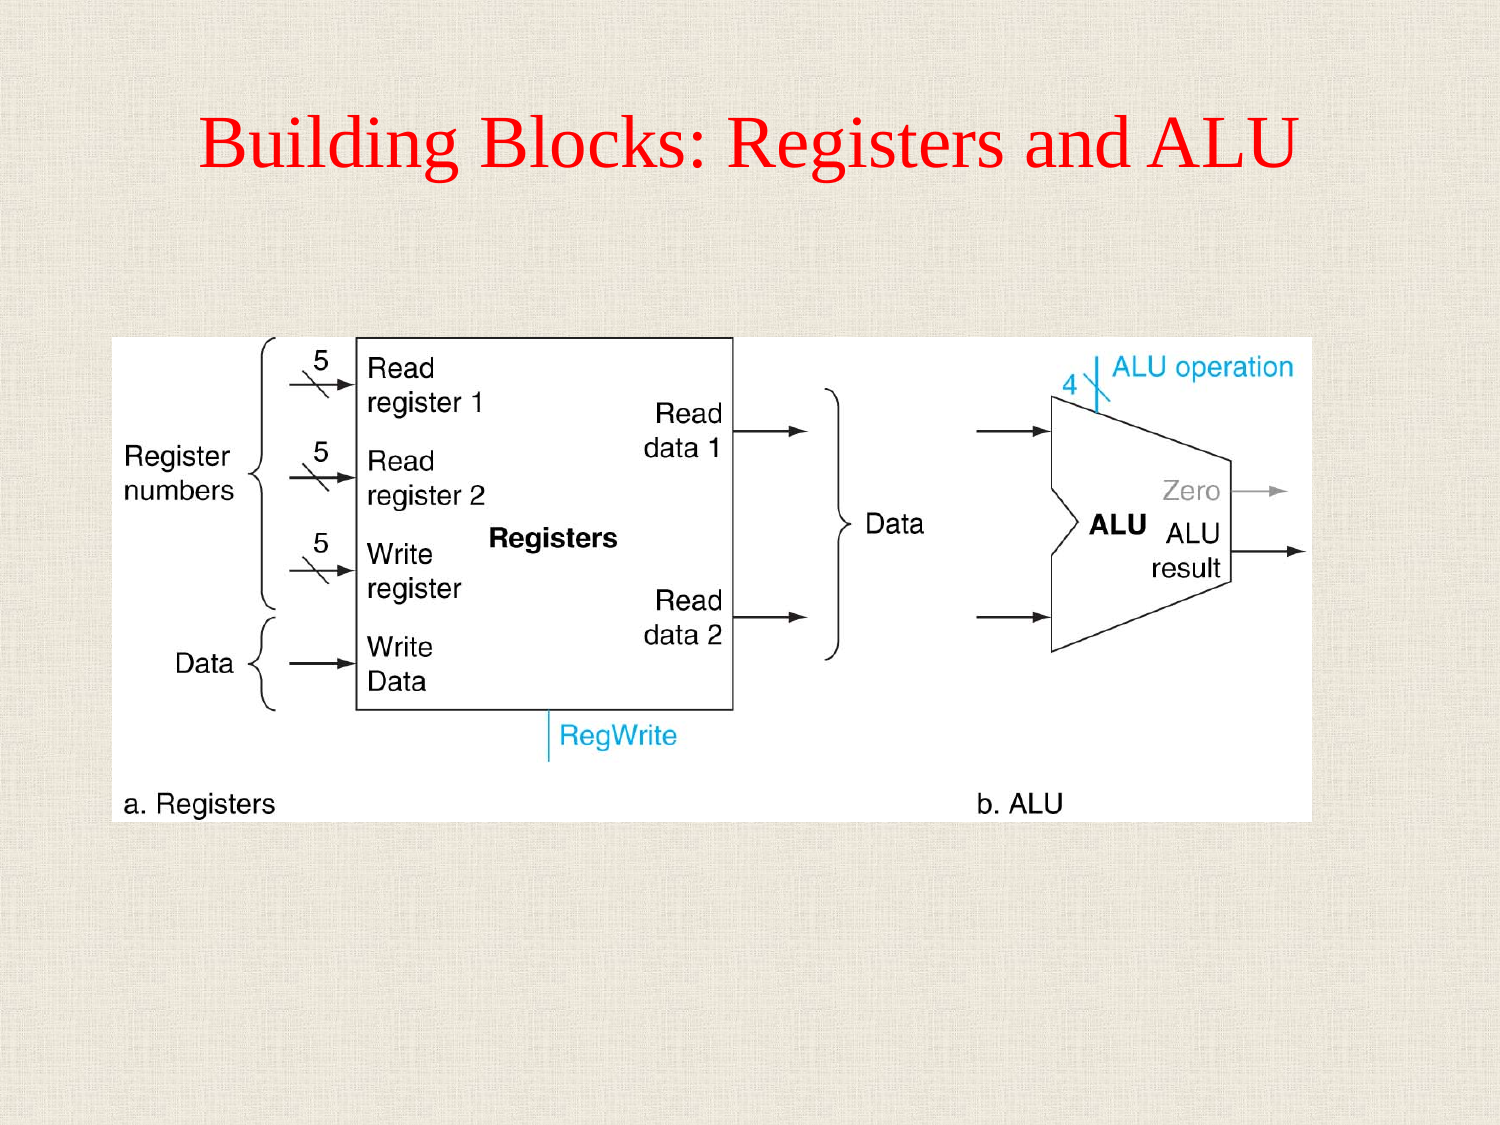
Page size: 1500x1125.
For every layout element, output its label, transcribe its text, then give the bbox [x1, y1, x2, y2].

picture [112, 337, 1312, 822]
title Building Blocks: Registers and ALU [112, 99, 1388, 175]
